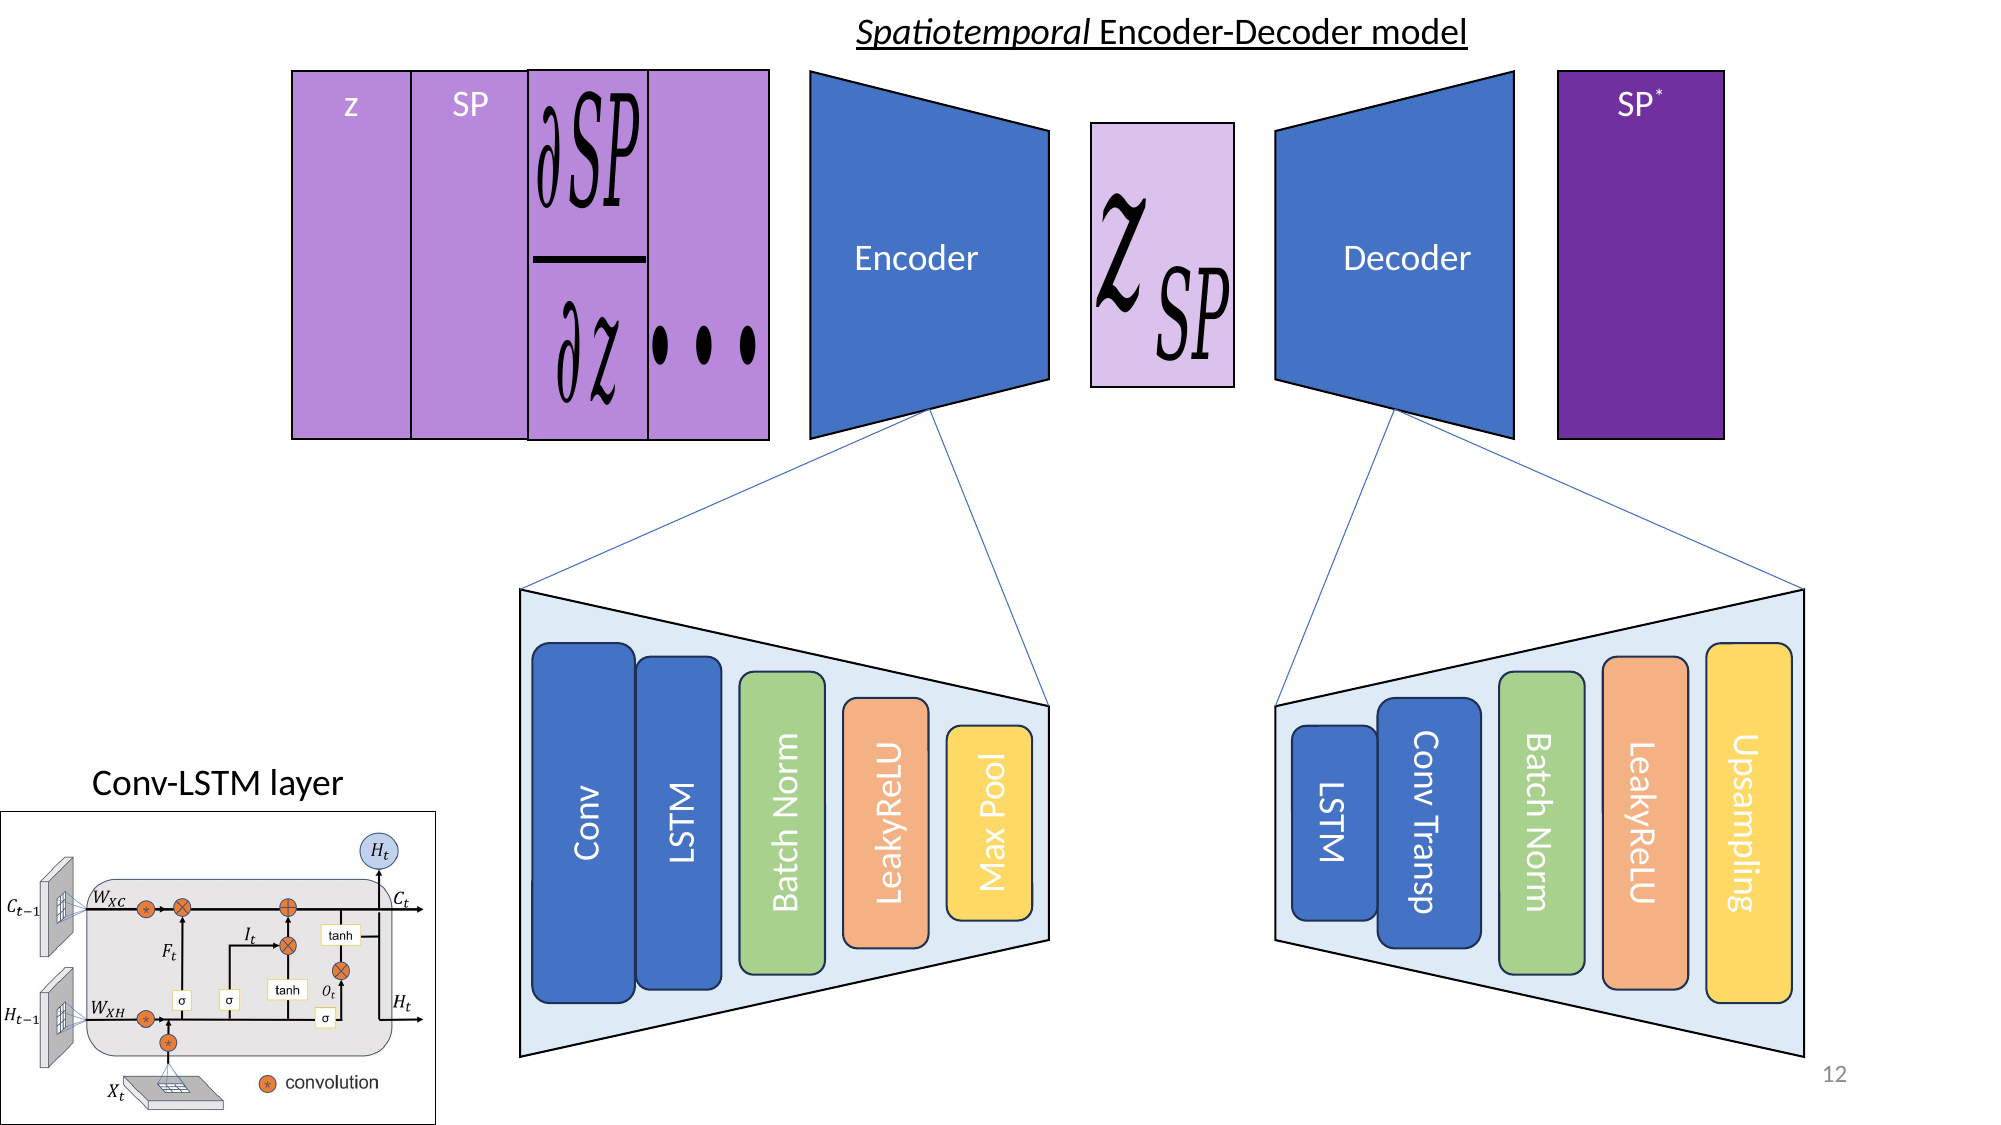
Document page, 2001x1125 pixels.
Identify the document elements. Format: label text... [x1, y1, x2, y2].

text_box Conv-LSTM layer [0, 750, 291, 811]
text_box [291, 0, 1805, 1057]
slide_number 12 [1412, 1042, 1863, 1103]
picture [0, 811, 436, 1125]
